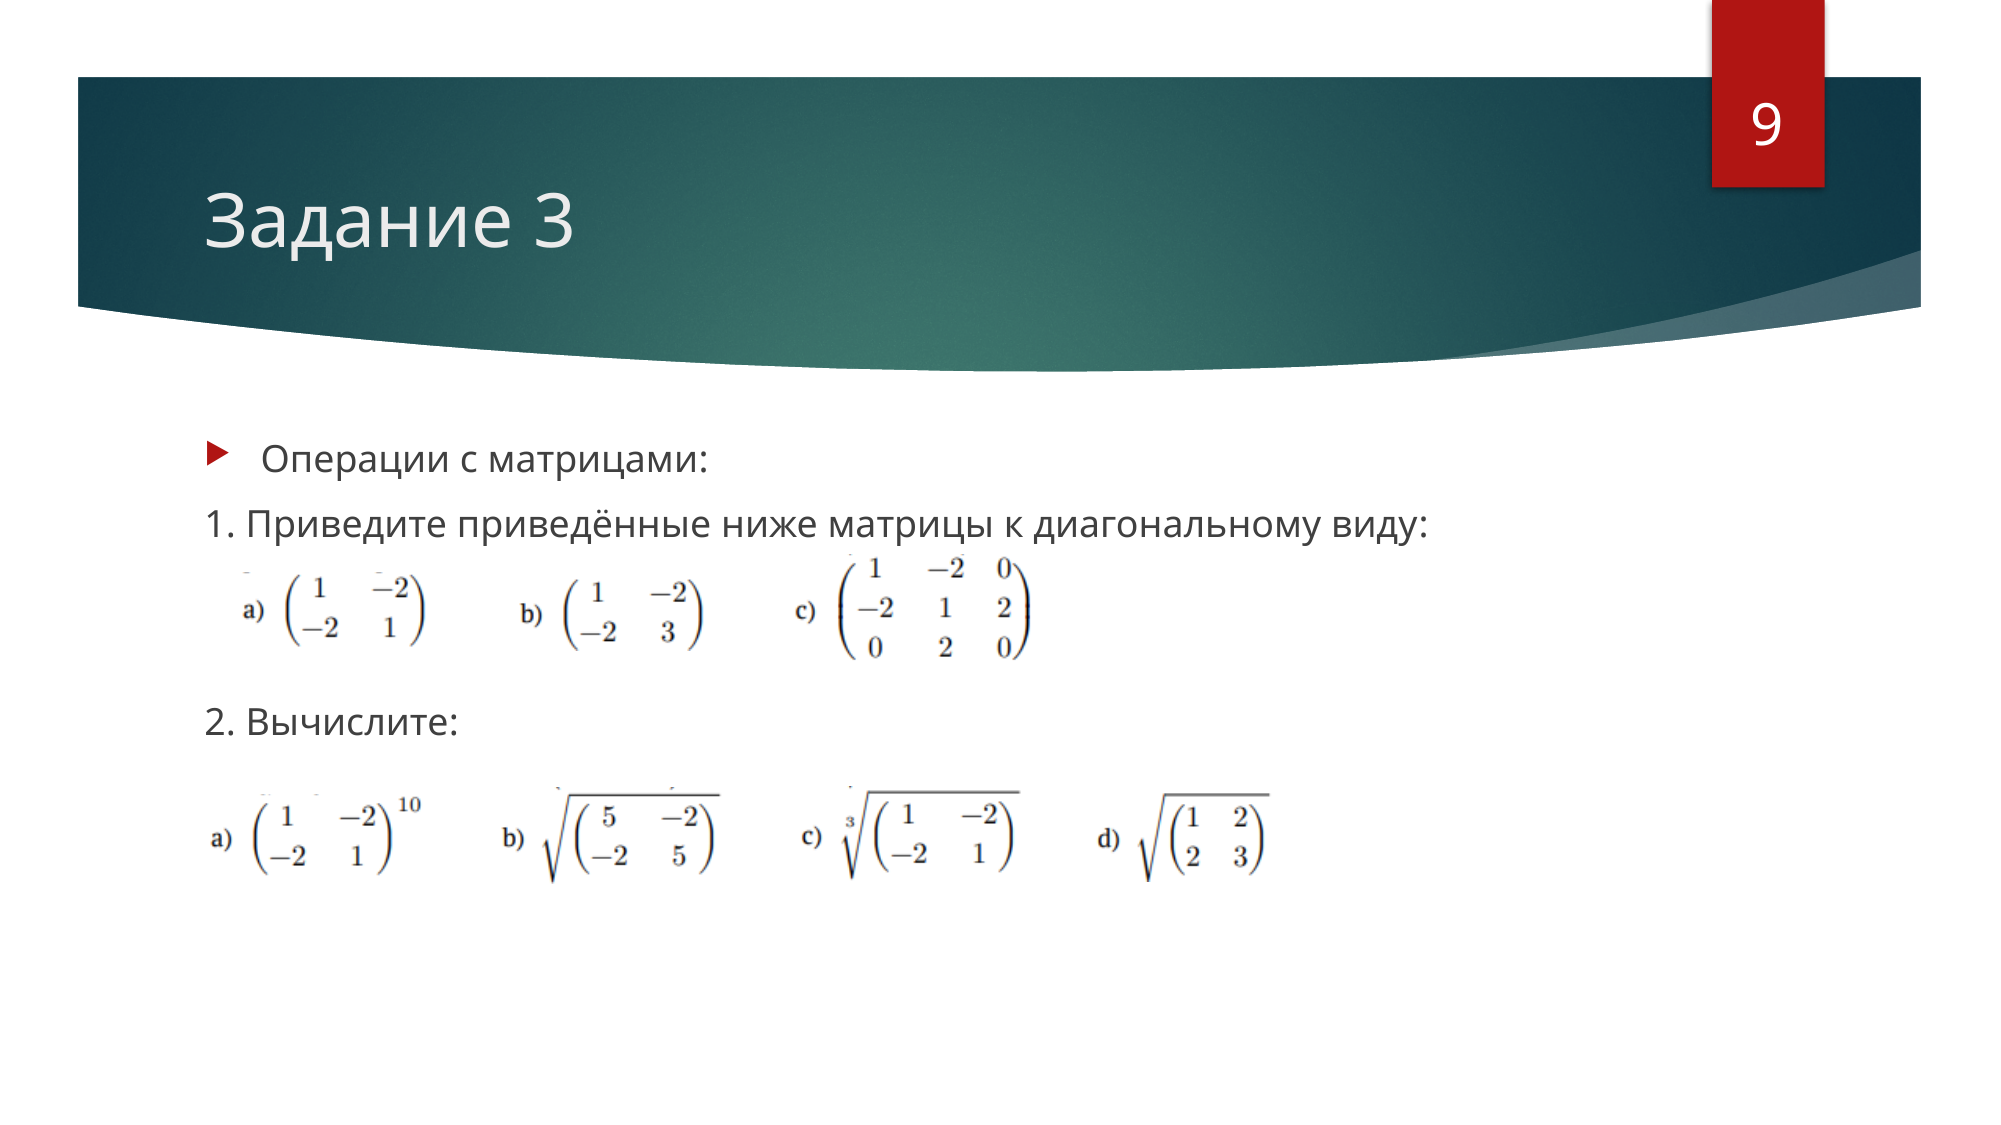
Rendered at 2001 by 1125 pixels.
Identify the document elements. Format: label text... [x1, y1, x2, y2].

title Задание 3 [189, 159, 1676, 276]
picture [1091, 792, 1279, 882]
picture [196, 794, 431, 877]
list Операции с матрицами: 1. Приведите приведённые ниже матрицы к диагональному виду: 2. Вычислите: [189, 427, 1724, 988]
picture [497, 786, 726, 885]
picture [793, 785, 1024, 882]
picture [793, 554, 1038, 668]
slide_number 9 [1698, 48, 1836, 175]
picture [240, 572, 431, 650]
picture [515, 572, 709, 652]
